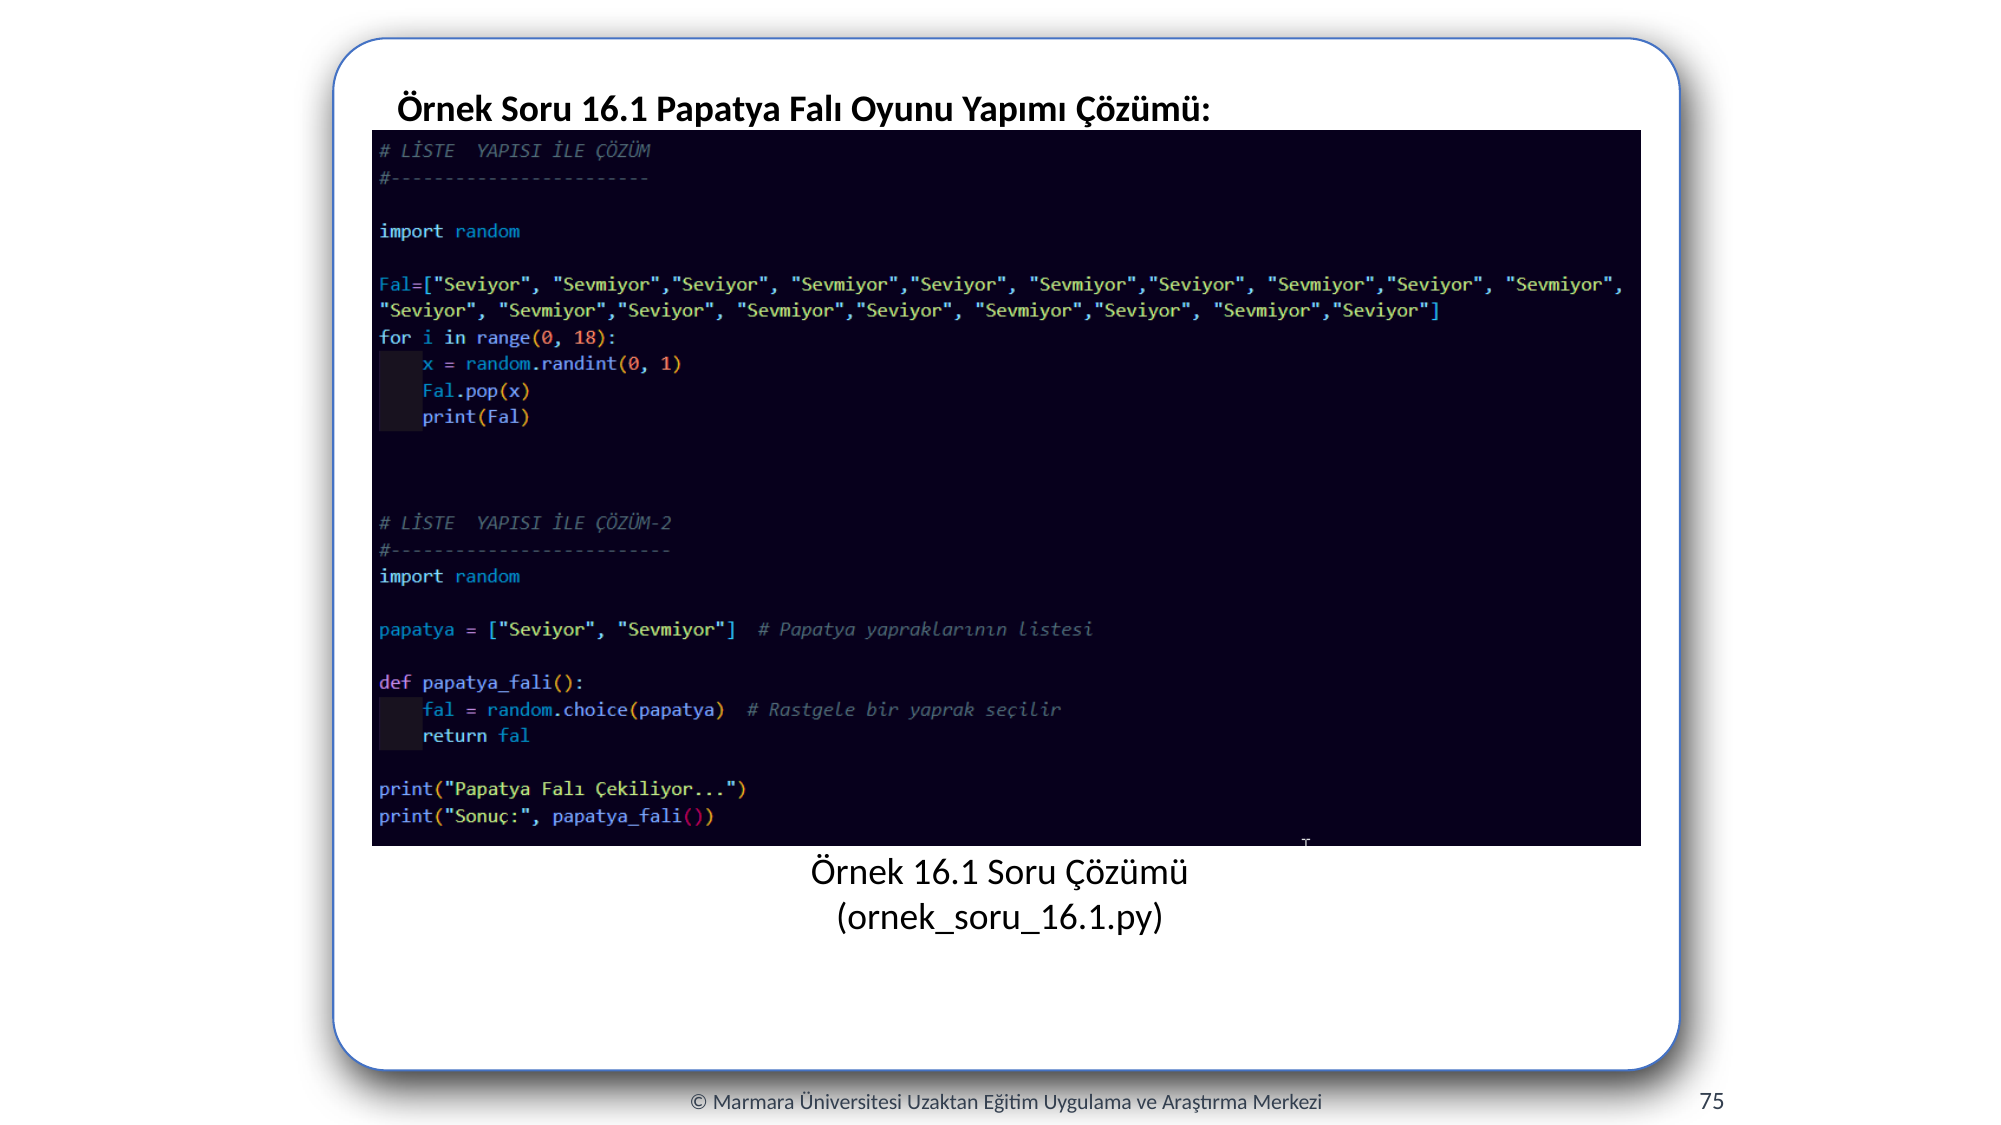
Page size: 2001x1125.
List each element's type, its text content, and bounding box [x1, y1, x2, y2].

picture [372, 130, 1641, 846]
text_box Örnek 16.1 Soru Çözümü (ornek_soru_16.1.py) [788, 846, 1212, 945]
text_box [332, 37, 1681, 1072]
footer © Marmara Üniversitesi Uzaktan Eğitim Uygulama ve Araştırma Merkezi [562, 1070, 1389, 1125]
text_box Örnek Soru 16.1 Papatya Falı Oyunu Yapımı Çözümü: [382, 76, 1611, 130]
slide_number 75 [1389, 1069, 1740, 1125]
